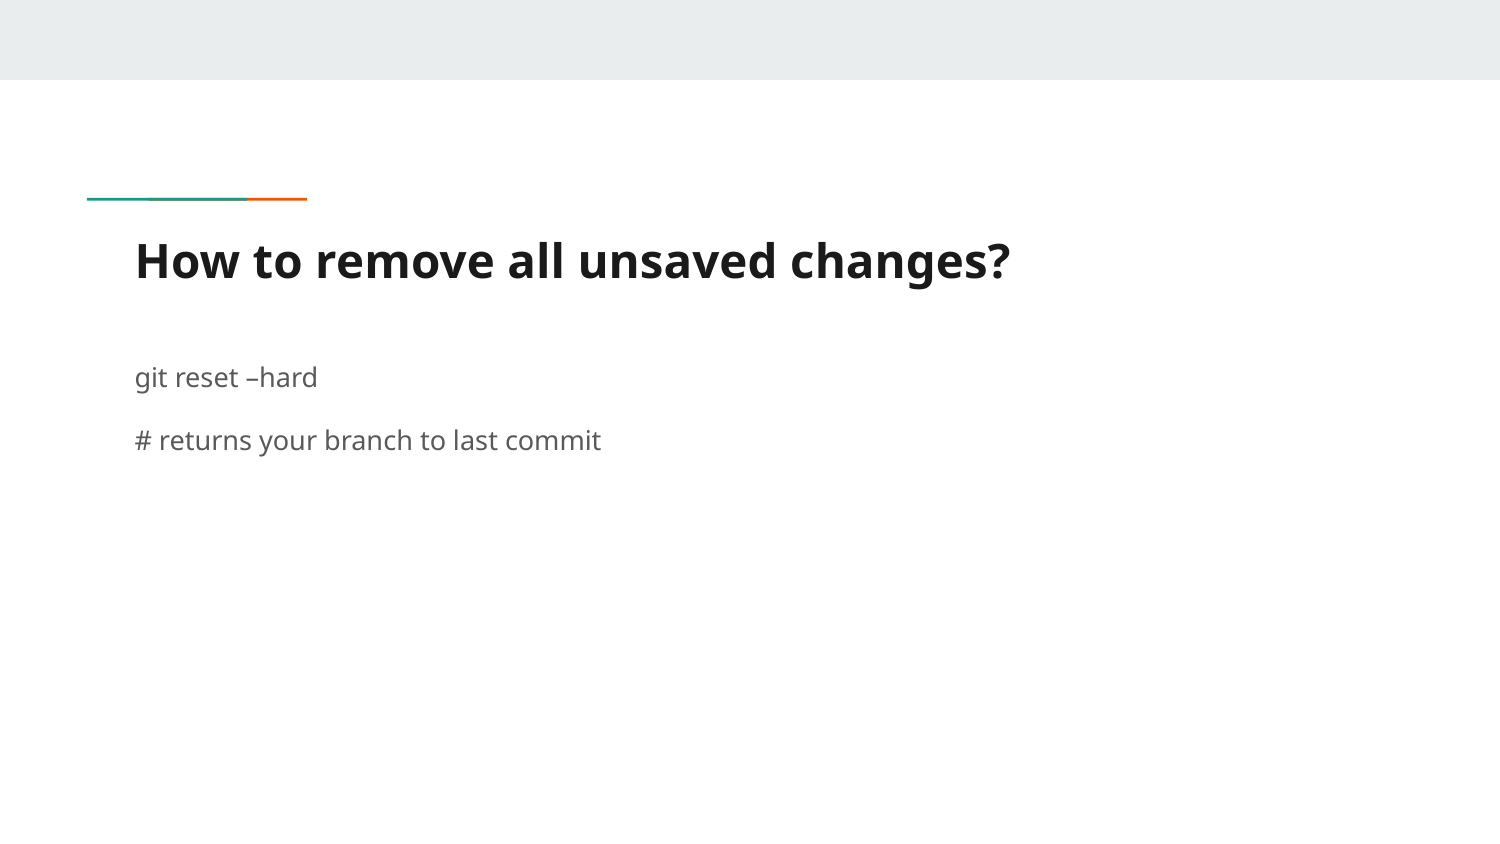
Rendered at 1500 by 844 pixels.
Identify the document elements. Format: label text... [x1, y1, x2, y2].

list git reset –hard # returns your branch to last commit [119, 341, 1381, 712]
title How to remove all unsaved changes? [119, 216, 1381, 305]
